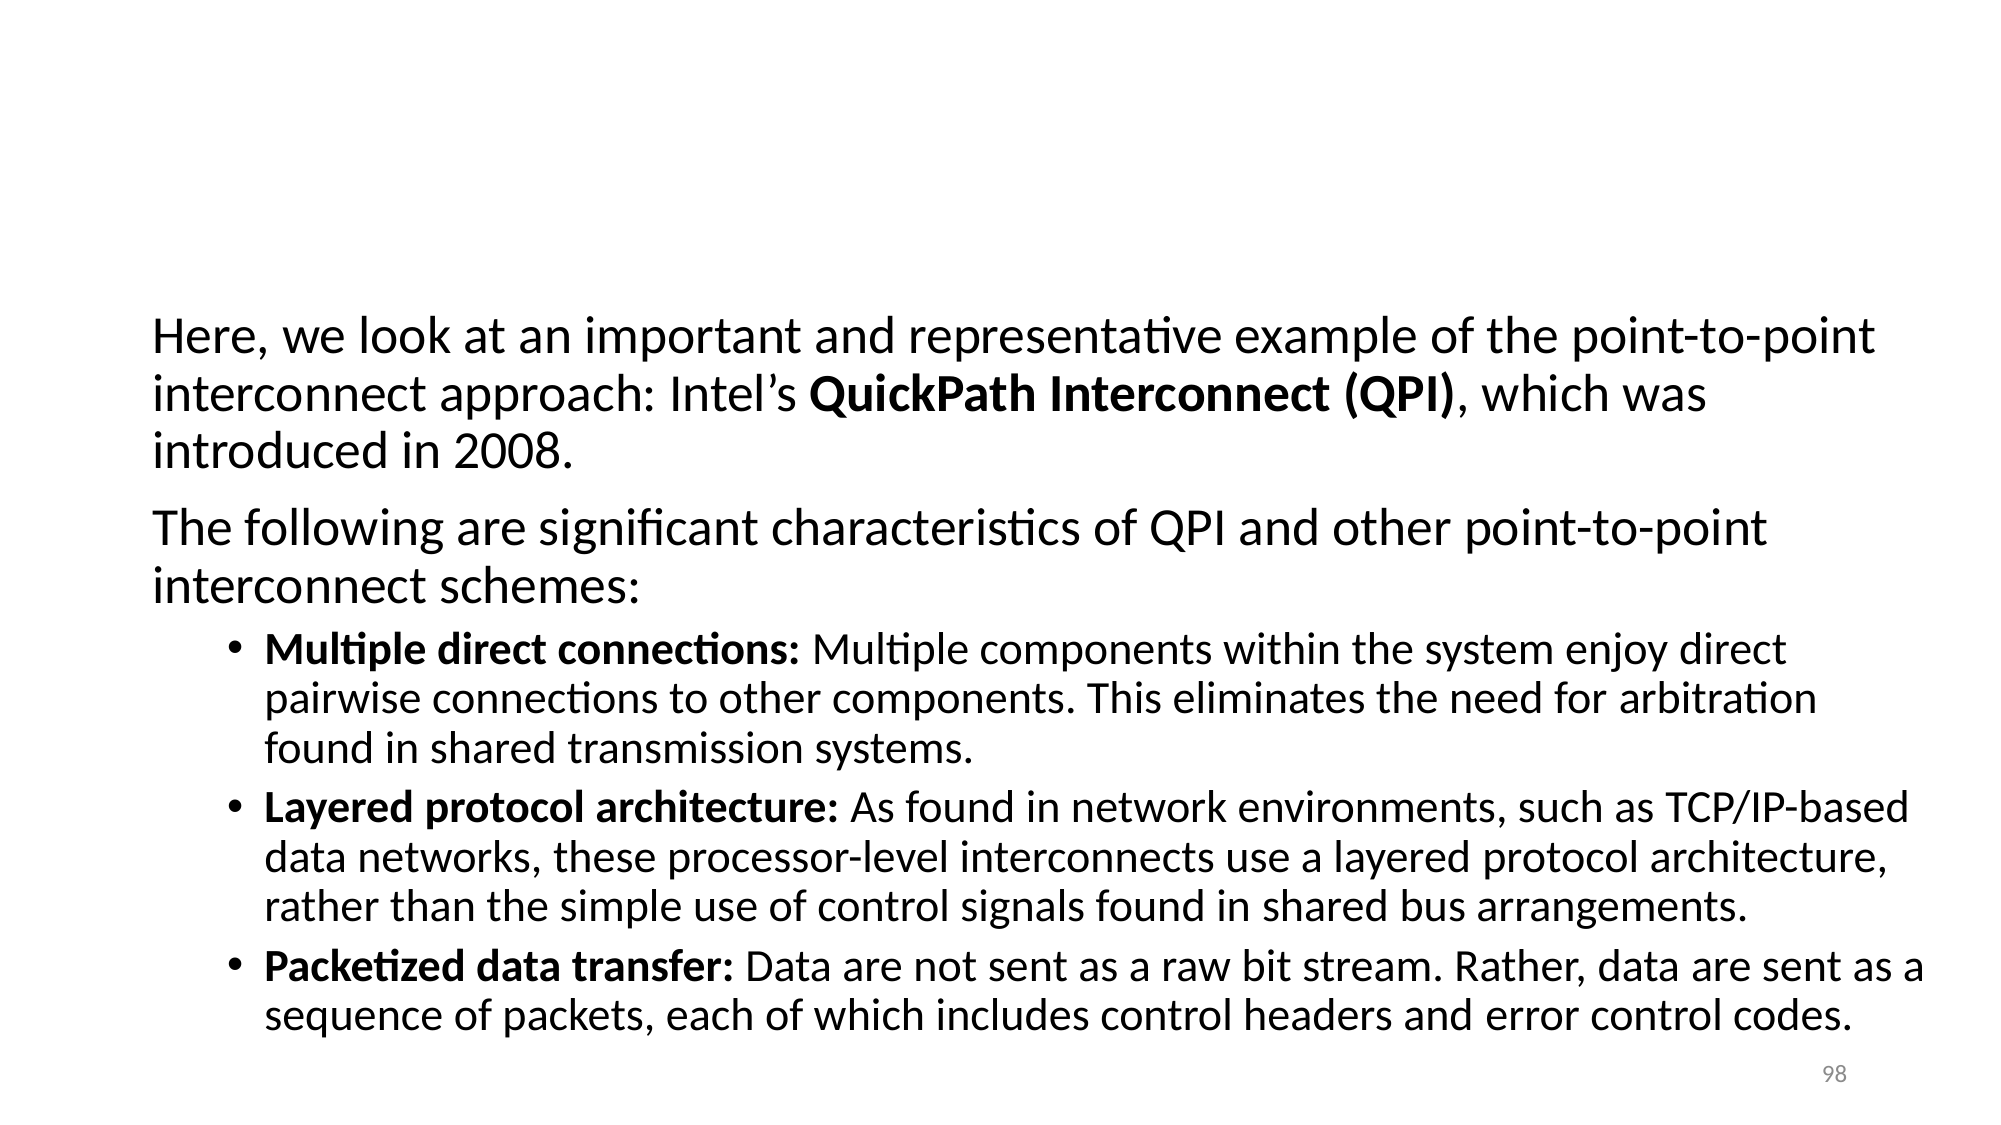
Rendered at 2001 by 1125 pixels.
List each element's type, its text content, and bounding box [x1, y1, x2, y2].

list Here, we look at an important and representative example of the point-to-point interconnect approach: Intel’s QuickPath Interconnect (QPI), which was introduced in 2008. The following are significant characteristics of QPI and other point-to-point interconnect schemes: Multiple direct connections: Multiple components within the system enjoy direct pairwise connections to other components. This eliminates the need for arbitration found in shared transmission systems. Layered protocol architecture: As found in network environments, such as TCP/IP-based data networks, these processor-level interconnects use a layered protocol architecture, rather than the simple use of control signals found in shared bus arrangements. Packetized data transfer: Data are not sent as a raw bit stream. Rather, data are sent as a sequence of packets, each of which includes control headers and error control codes. [137, 299, 1946, 1090]
slide_number 98 [1412, 1042, 1863, 1103]
